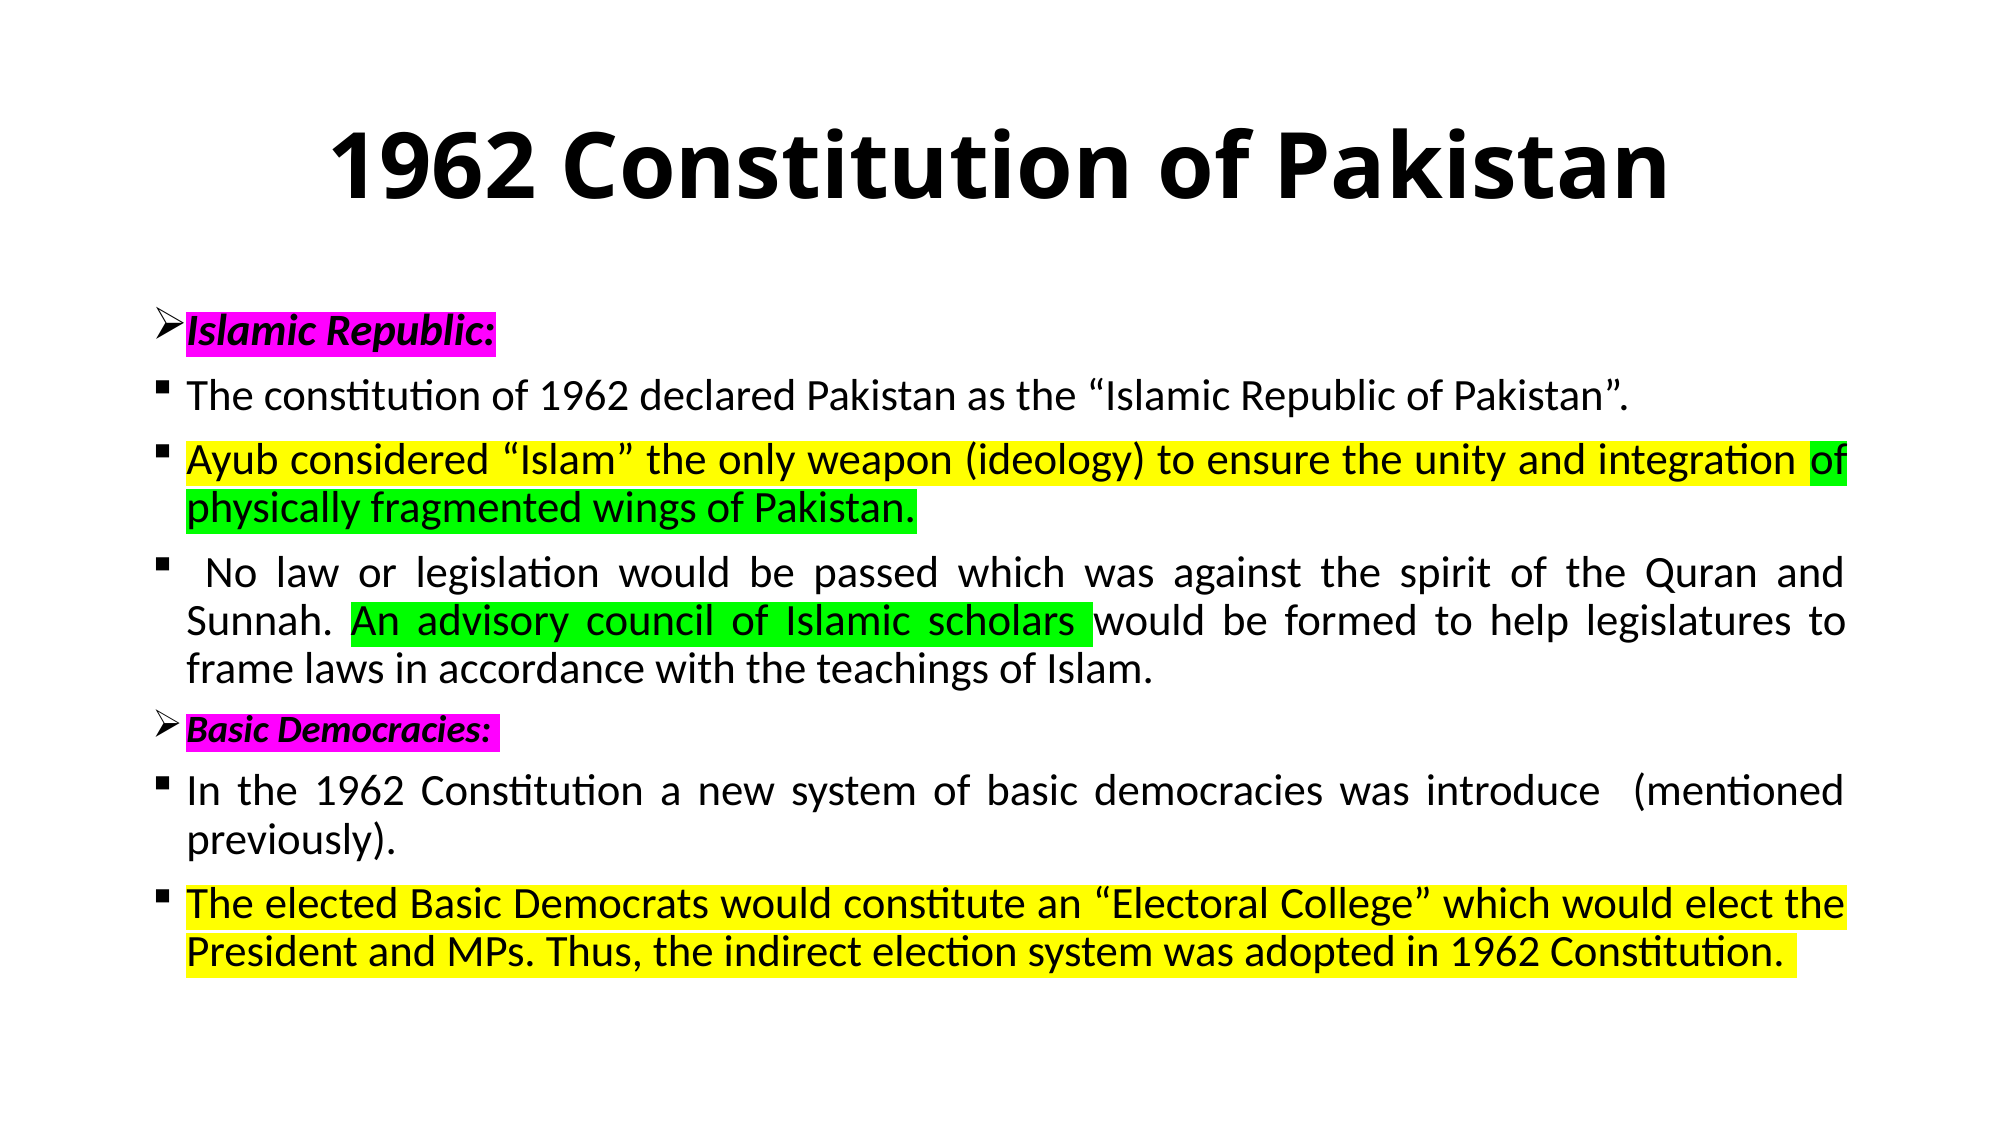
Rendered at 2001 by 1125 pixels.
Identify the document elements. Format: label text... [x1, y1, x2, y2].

list Islamic Republic: The constitution of 1962 declared Pakistan as the “Islamic Republic of Pakistan”. Ayub considered “Islam” the only weapon (ideology) to ensure the unity and integration of physically fragmented wings of Pakistan. No law or legislation would be passed which was against the spirit of the Quran and Sunnah. An advisory council of Islamic scholars would be formed to help legislatures to frame laws in accordance with the teachings of Islam. Basic Democracies: In the 1962 Constitution a new system of basic democracies was introduce (mentioned previously). The elected Basic Democrats would constitute an “Electoral College” which would elect the President and MPs. Thus, the indirect election system was adopted in 1962 Constitution. [137, 299, 1863, 1014]
title 1962 Constitution of Pakistan [137, 59, 1863, 278]
